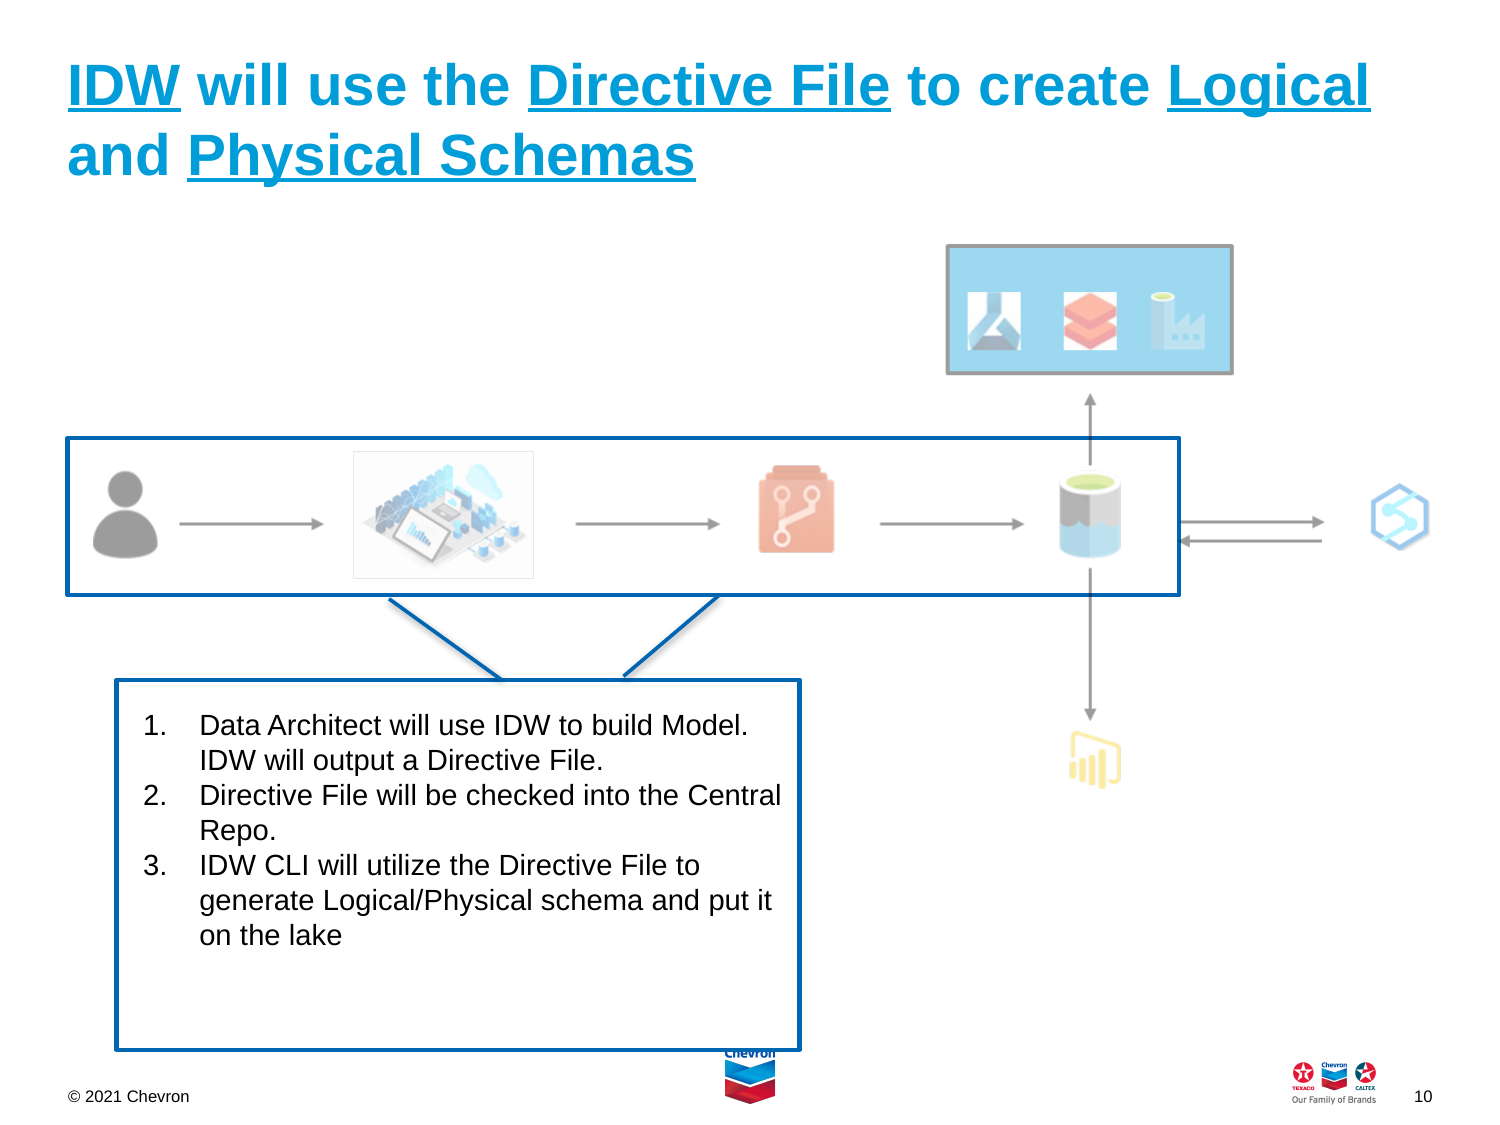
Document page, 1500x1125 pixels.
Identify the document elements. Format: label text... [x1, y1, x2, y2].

title IDW will use the Directive File to create Logical and Physical Schemas [67, 39, 1433, 181]
text_box [114, 797, 802, 1052]
picture [1270, 1040, 1398, 1125]
text_box [65, 436, 87, 597]
text_box Data Architect will use IDW to build Model. IDW will output a Directive File. Directive File will be checked into the Central Repo. IDW CLI will utilize the Directive File to generate Logical/Physical schema and put it on the lake [128, 797, 812, 959]
picture [92, 244, 1448, 789]
picture [708, 1052, 792, 1121]
